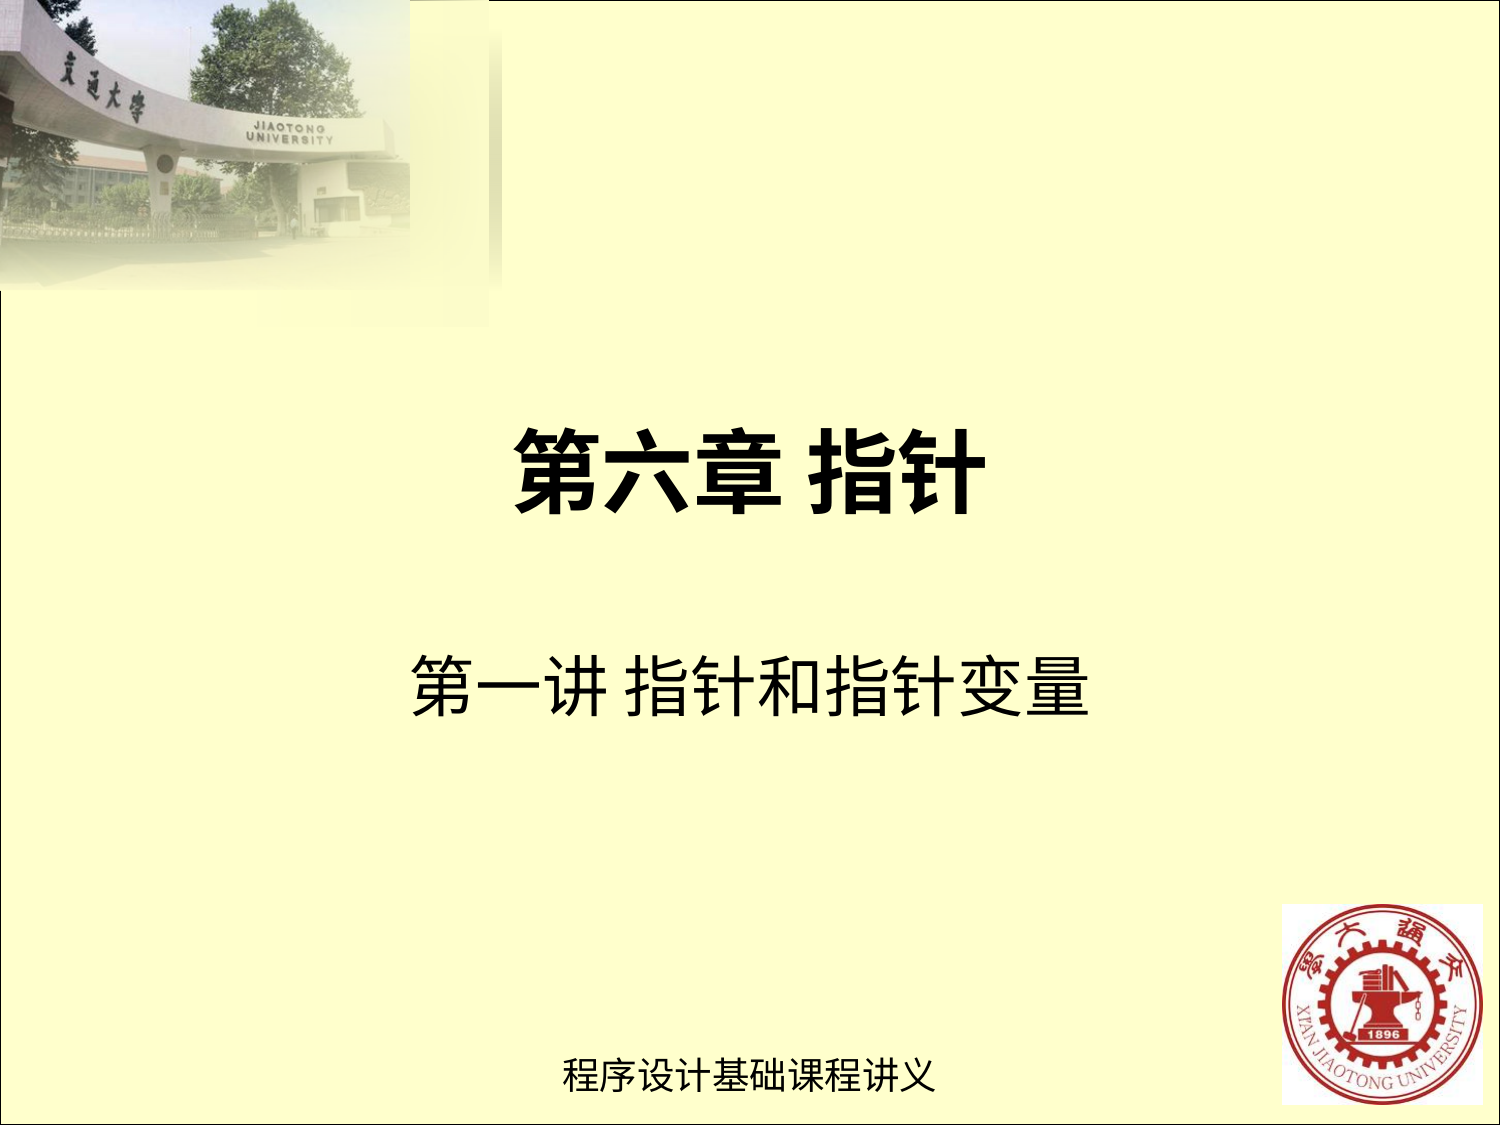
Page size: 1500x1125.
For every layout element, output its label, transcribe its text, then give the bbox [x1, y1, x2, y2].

title 第六章 指针 [112, 349, 1388, 591]
subtitle 第一讲 指针和指针变量 [225, 637, 1275, 925]
picture [1282, 904, 1483, 1105]
picture [0, 0, 234, 69]
